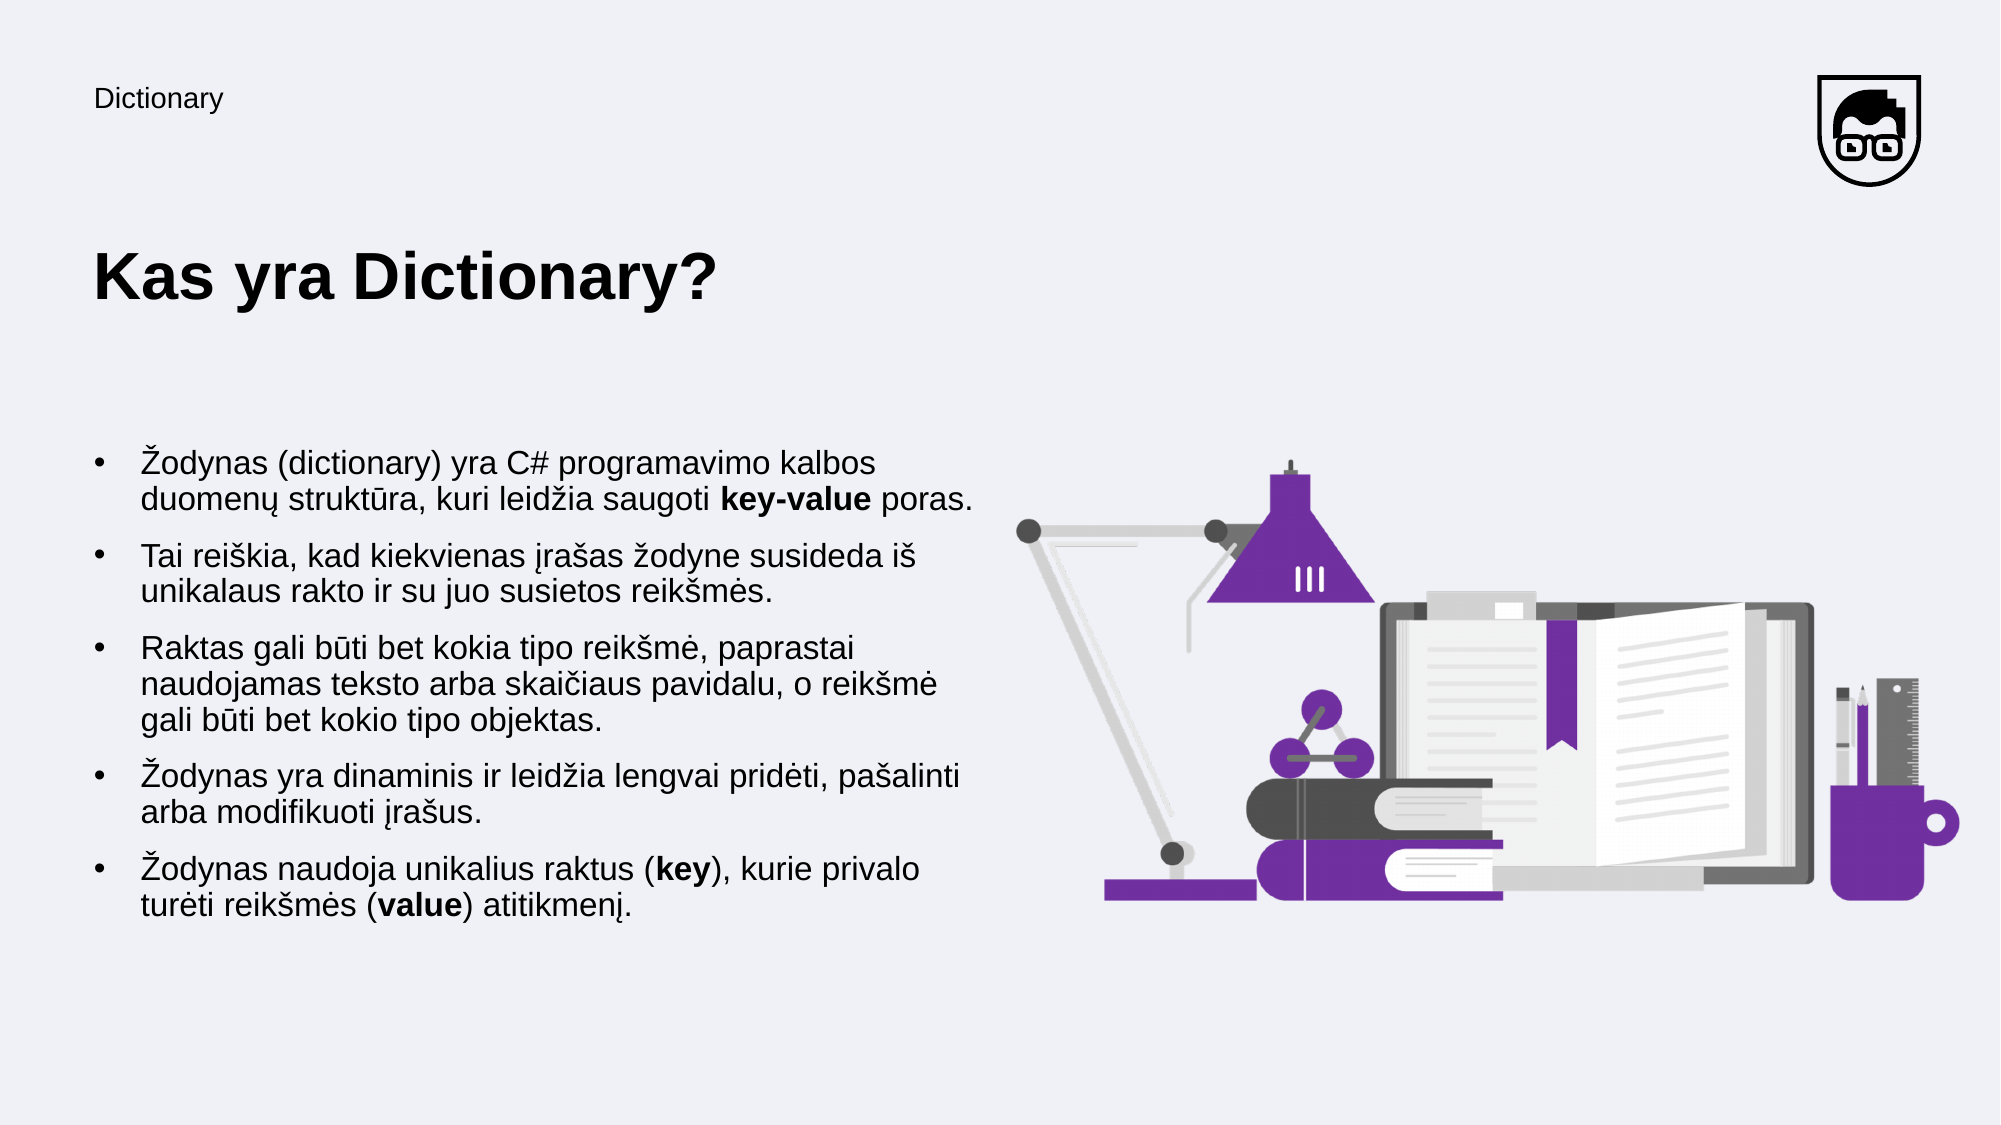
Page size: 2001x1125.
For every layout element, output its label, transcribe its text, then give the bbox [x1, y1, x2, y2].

list Dictionary [78, 75, 1001, 151]
list Žodynas (dictionary) yra C# programavimo kalbos duomenų struktūra, kuri leidžia saugoti key-value poras. Tai reiškia, kad kiekvienas įrašas žodyne susideda iš unikalaus rakto ir su juo susietos reikšmės. Raktas gali būti bet kokia tipo reikšmė, paprastai naudojamas teksto arba skaičiaus pavidalu, o reikšmė gali būti bet kokio tipo objektas. Žodynas yra dinaminis ir leidžia lengvai pridėti, pašalinti arba modifikuoti įrašus. Žodynas naudoja unikalius raktus (key), kurie privalo turėti reikšmės (value) atitikmenį. [78, 437, 920, 1085]
picture [920, 123, 2000, 1125]
title Kas yra Dictionary? [78, 224, 920, 437]
